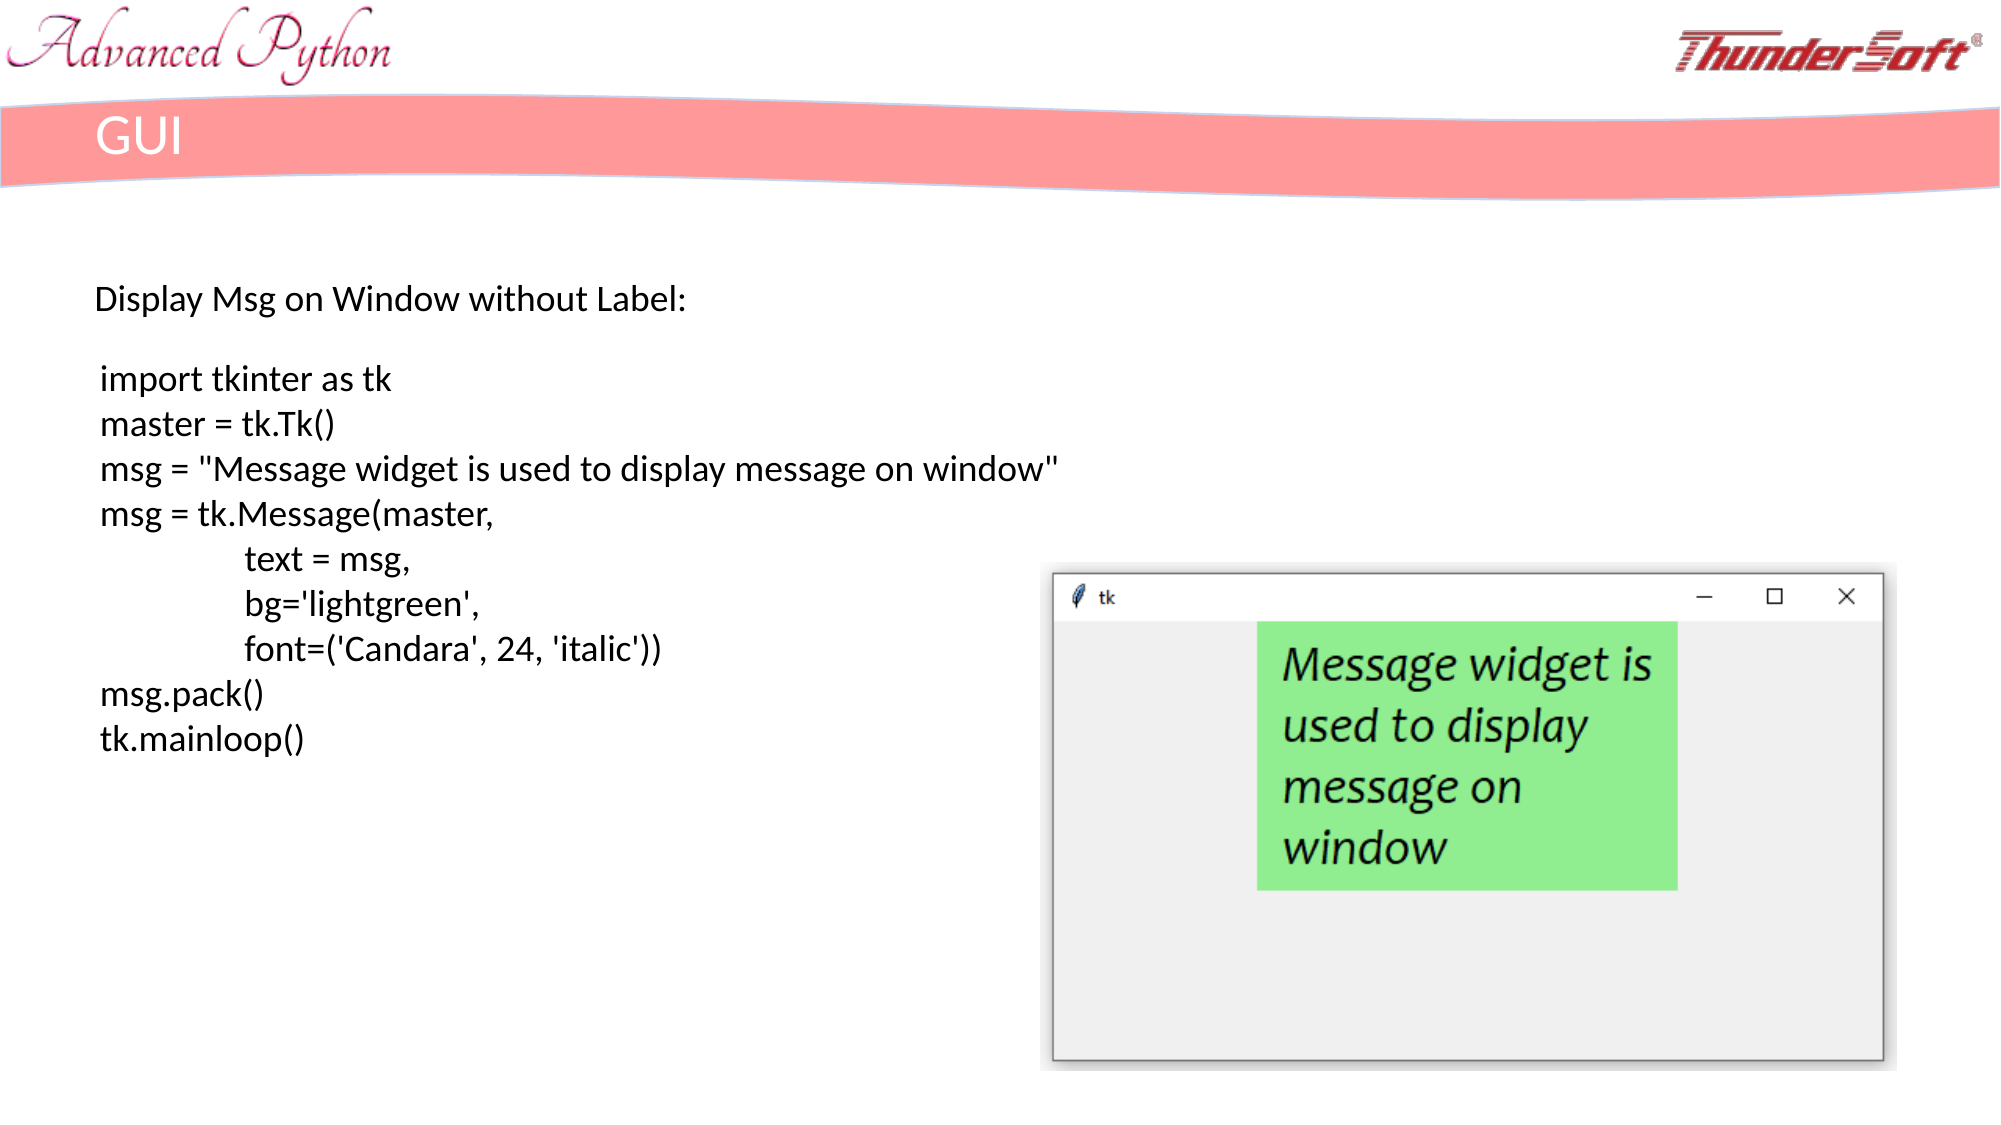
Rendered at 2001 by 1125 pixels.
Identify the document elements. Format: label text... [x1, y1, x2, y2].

text_box GUI [80, 89, 200, 174]
picture [1040, 562, 1897, 1071]
text_box import tkinter as tk master = tk.Tk() msg = "Message widget is used to display message on window" msg = tk.Message(master, text = msg, bg='lightgreen', font=('Candara', 24, 'italic')) msg.pack() tk.mainloop() [85, 346, 1076, 812]
text_box [0, 93, 2000, 201]
text_box Display Msg on Window without Label: [79, 266, 1081, 326]
picture [0, 0, 400, 89]
picture [1670, 18, 2000, 91]
